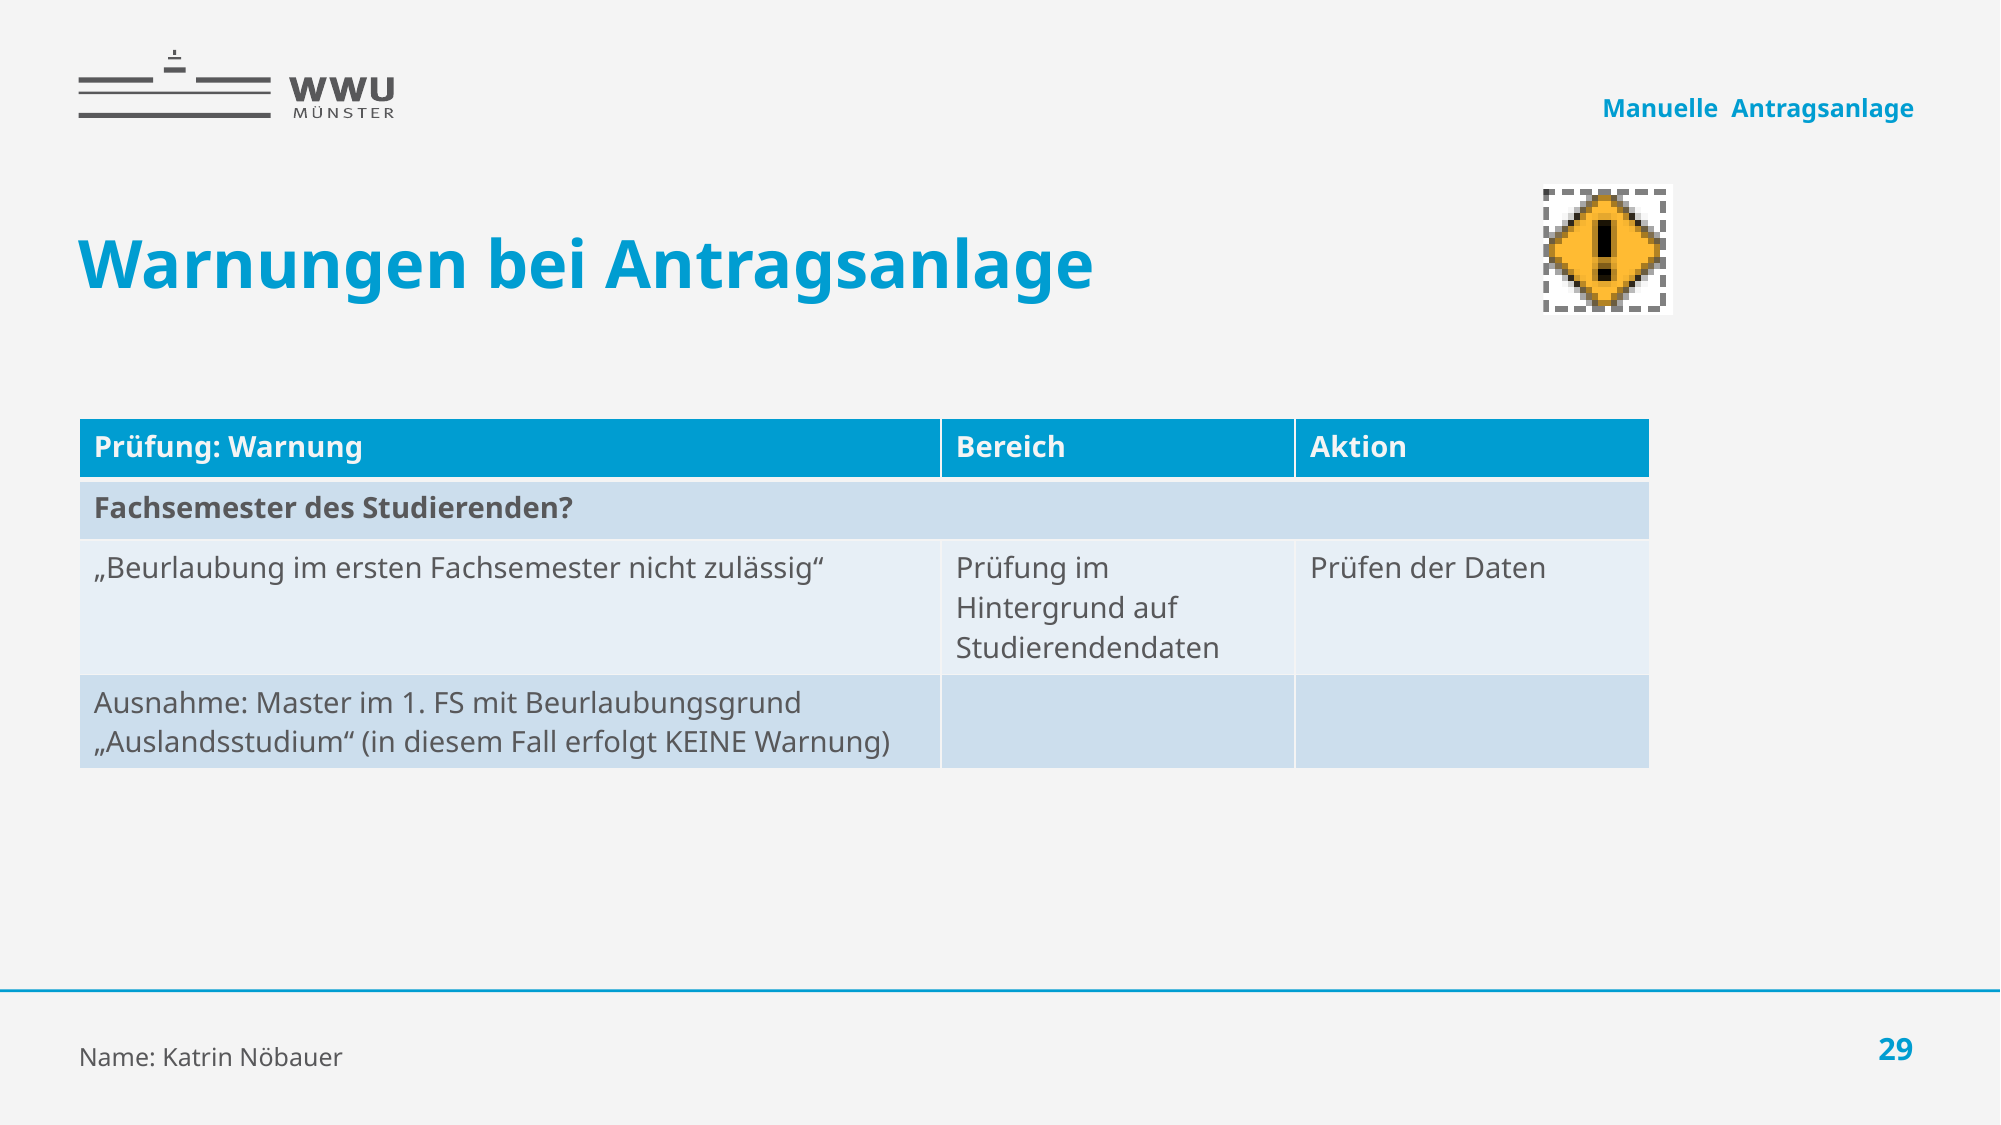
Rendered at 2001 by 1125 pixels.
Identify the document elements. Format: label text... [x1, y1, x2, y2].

table_header Prüfung: Warnung [80, 419, 940, 477]
footer Name: Katrin Nöbauer [78, 1012, 1213, 1072]
table_header Aktion [1296, 419, 1649, 477]
table_cell Prüfen der Daten [1296, 541, 1649, 674]
table_cell Prüfung im Hintergrund auf Studierendendaten [942, 541, 1294, 674]
slide_number Manuelle Antragsanlage [787, 63, 1922, 123]
table_cell [1296, 675, 1649, 768]
table_header Bereich [942, 419, 1294, 477]
picture [1543, 184, 1674, 315]
table_cell [942, 675, 1294, 768]
title Warnungen bei Antragsanlage [78, 221, 1922, 316]
table_cell Fachsemester des Studierenden? [80, 482, 1649, 539]
table_cell „Beurlaubung im ersten Fachsemester nicht zulässig“ [80, 541, 940, 674]
slide_number 29 [1763, 1012, 1922, 1072]
table_cell Ausnahme: Master im 1. FS mit Beurlaubungsgrund „Auslandsstudium“ (in diesem Fall erfolgt KEINE Warnung) [80, 675, 940, 768]
